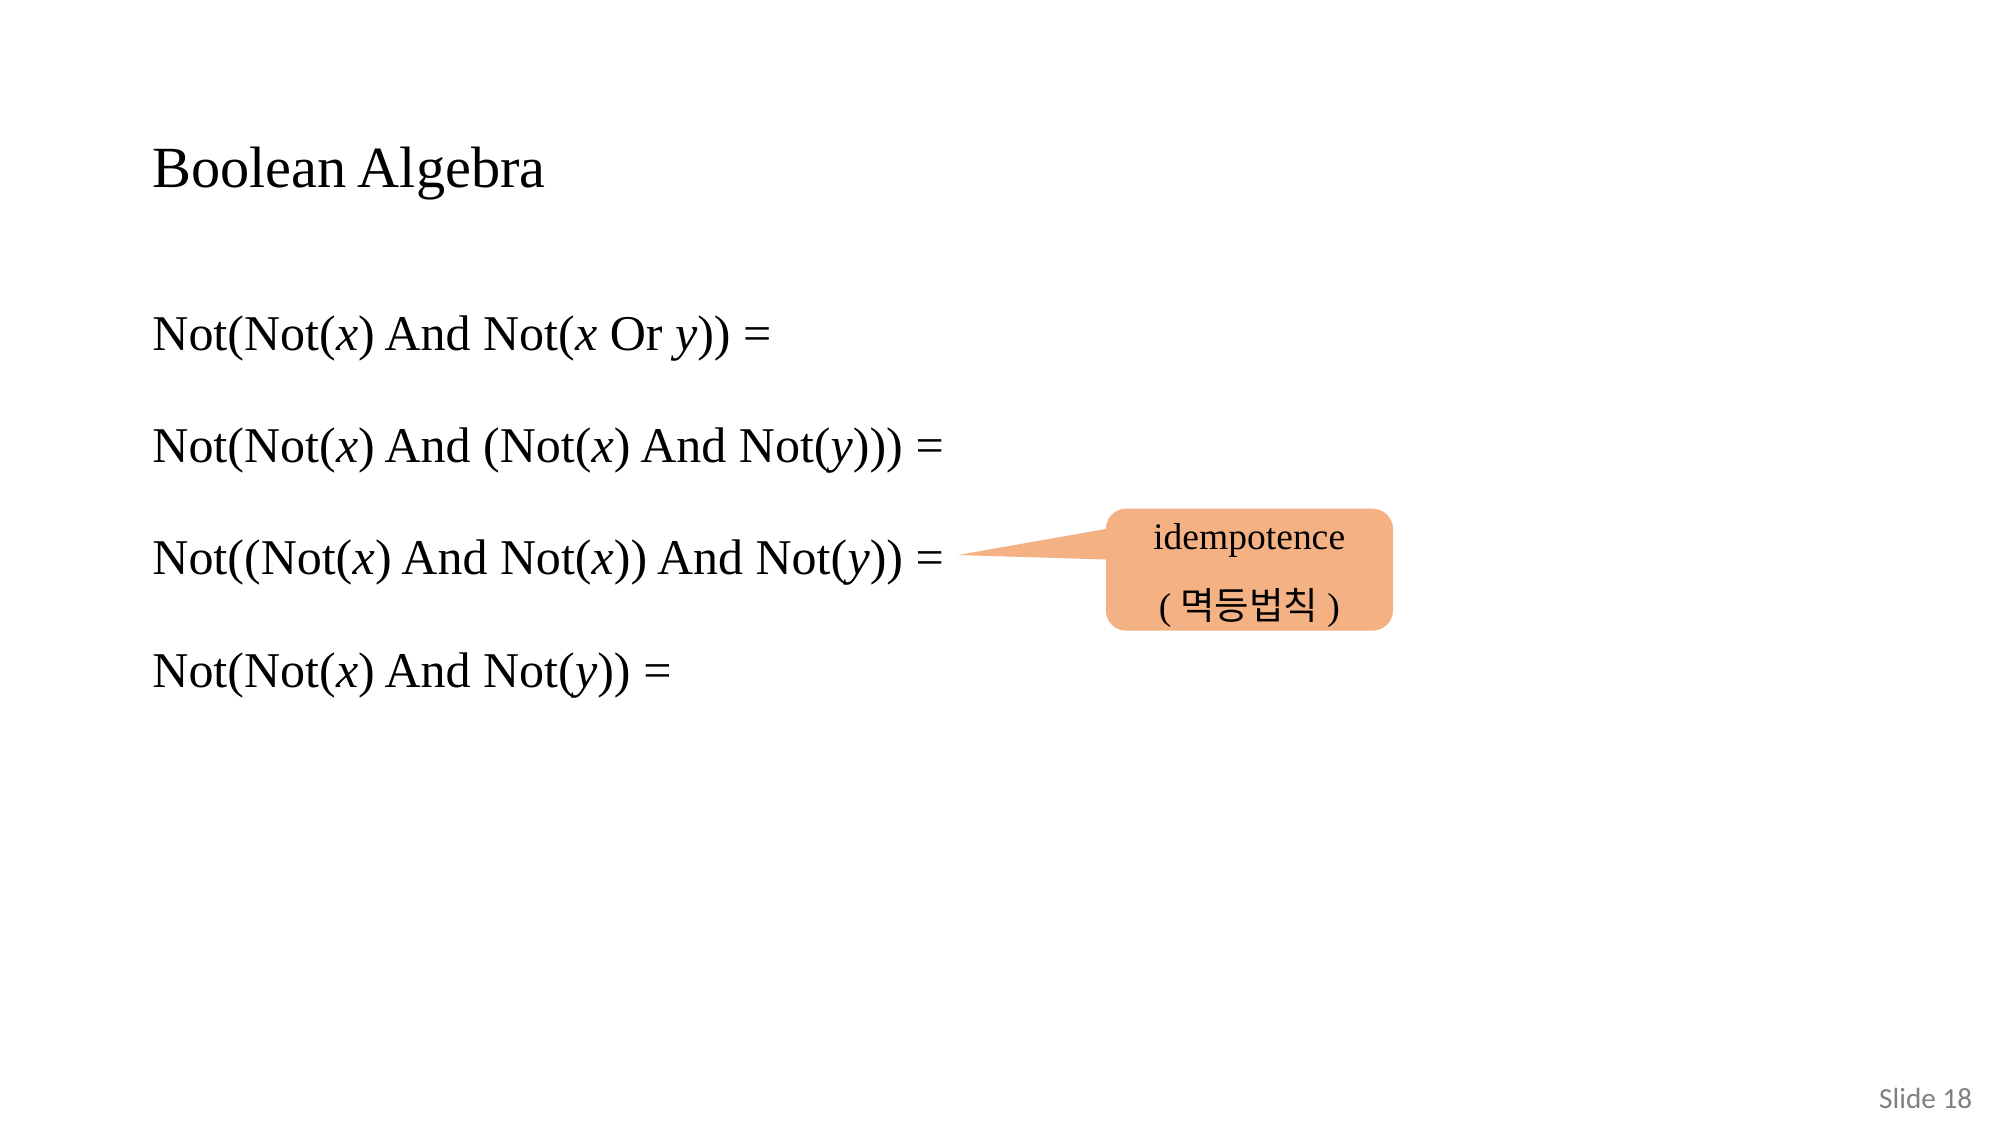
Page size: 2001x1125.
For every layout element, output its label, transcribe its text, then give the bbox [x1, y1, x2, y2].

list Not(Not(x) And Not(x Or y)) = Not(Not(x) And (Not(x) And Not(y))) = Not((Not(x) And Not(x)) And Not(y)) = Not(Not(x) And Not(y)) = [137, 299, 1413, 1014]
title Boolean Algebra [137, 59, 1413, 278]
